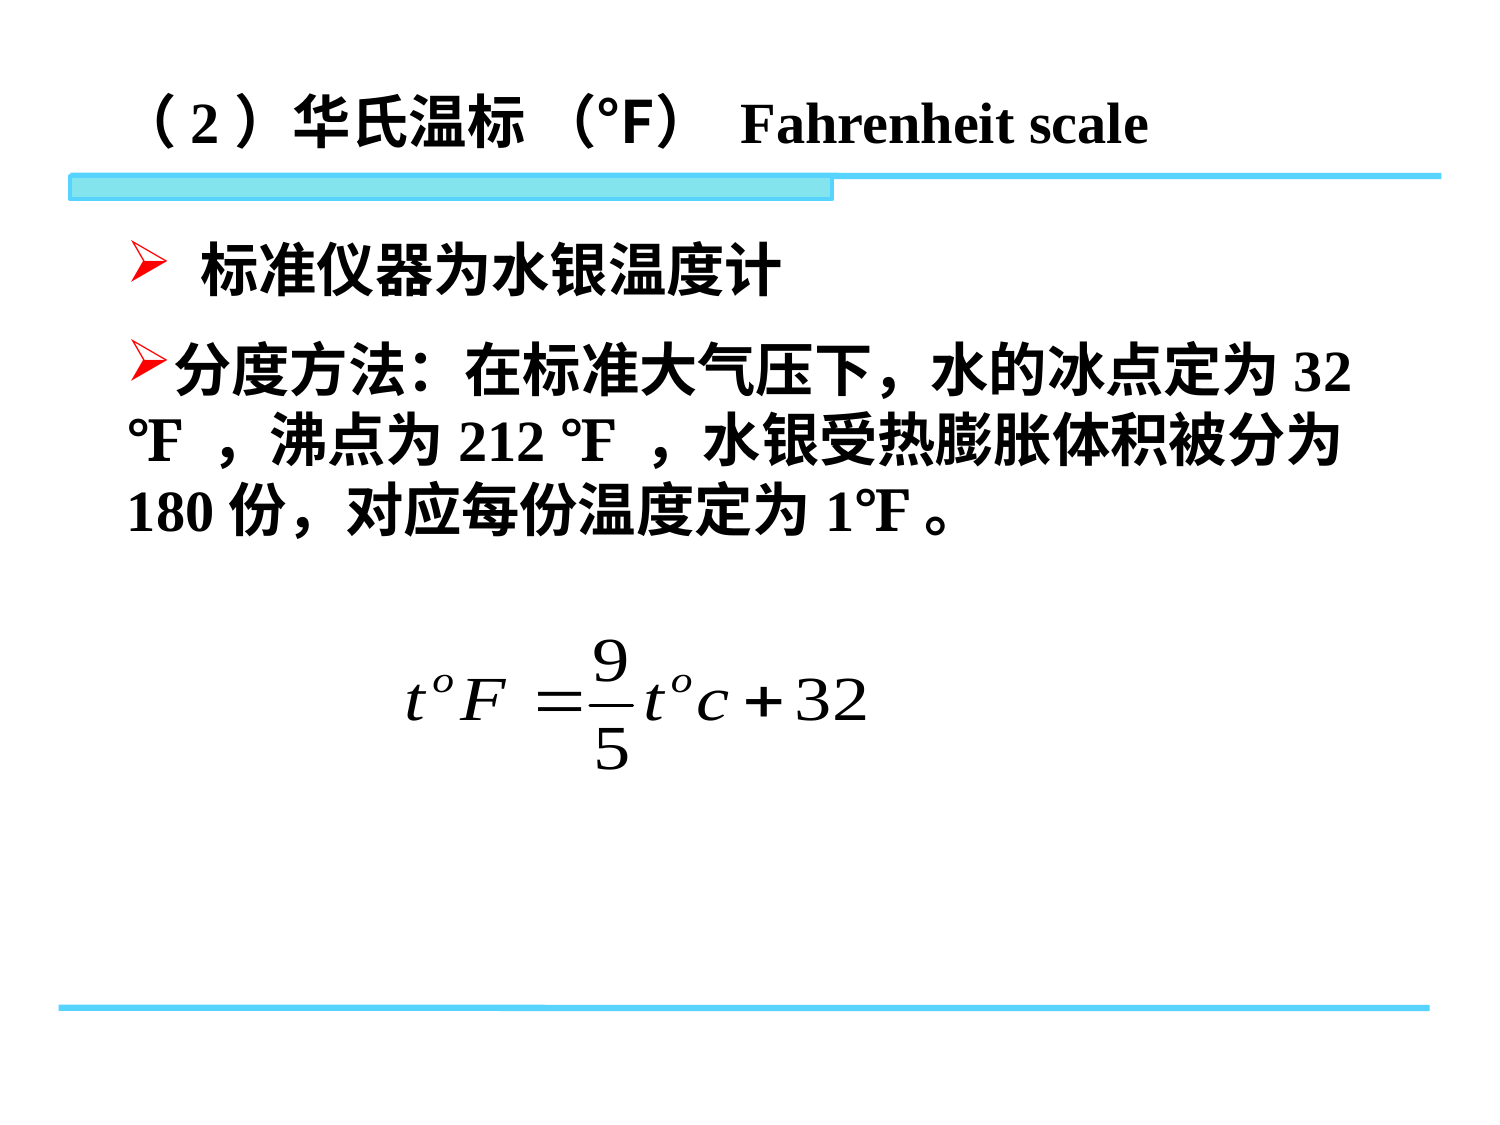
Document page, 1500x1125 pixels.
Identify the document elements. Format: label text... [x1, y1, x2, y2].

text_box （2）华氏温标 （℉） Fahrenheit scale [76, 78, 1284, 163]
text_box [395, 621, 880, 784]
text_box 标准仪器为水银温度计 分度方法：在标准大气压下，水的冰点定为32 ℉ ，沸点为212 ℉ ，水银受热膨胀体积被分为180份，对应每份温度定为1℉。 [112, 226, 1376, 550]
